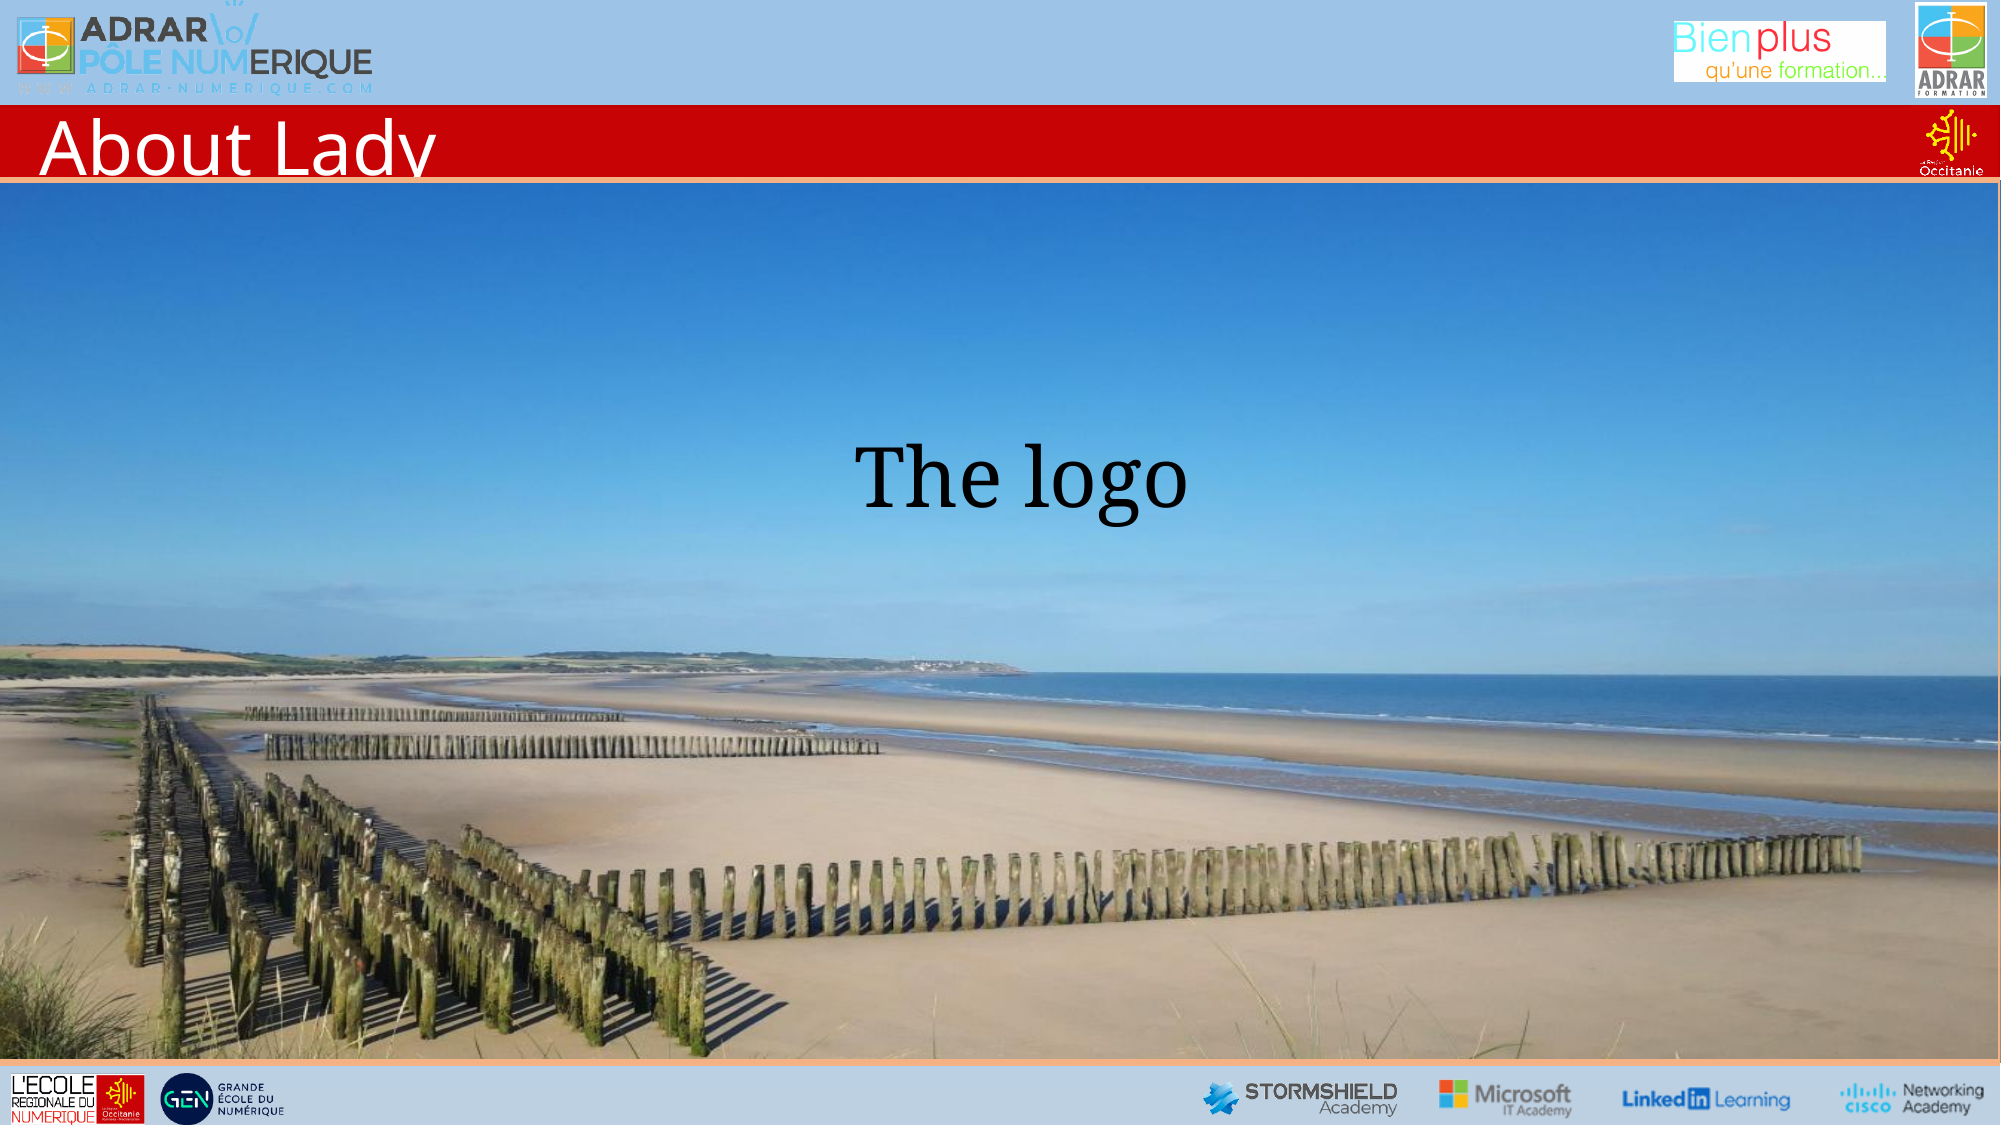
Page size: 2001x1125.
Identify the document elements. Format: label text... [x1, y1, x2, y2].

text_box [290, 1067, 2000, 1125]
text_box [0, 199, 2000, 1063]
picture [10, 1071, 145, 1125]
picture [155, 1063, 290, 1125]
text_box The logo [264, 417, 1781, 612]
text_box [0, 1067, 155, 1125]
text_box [0, 0, 2000, 199]
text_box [1202, 1068, 1990, 1125]
